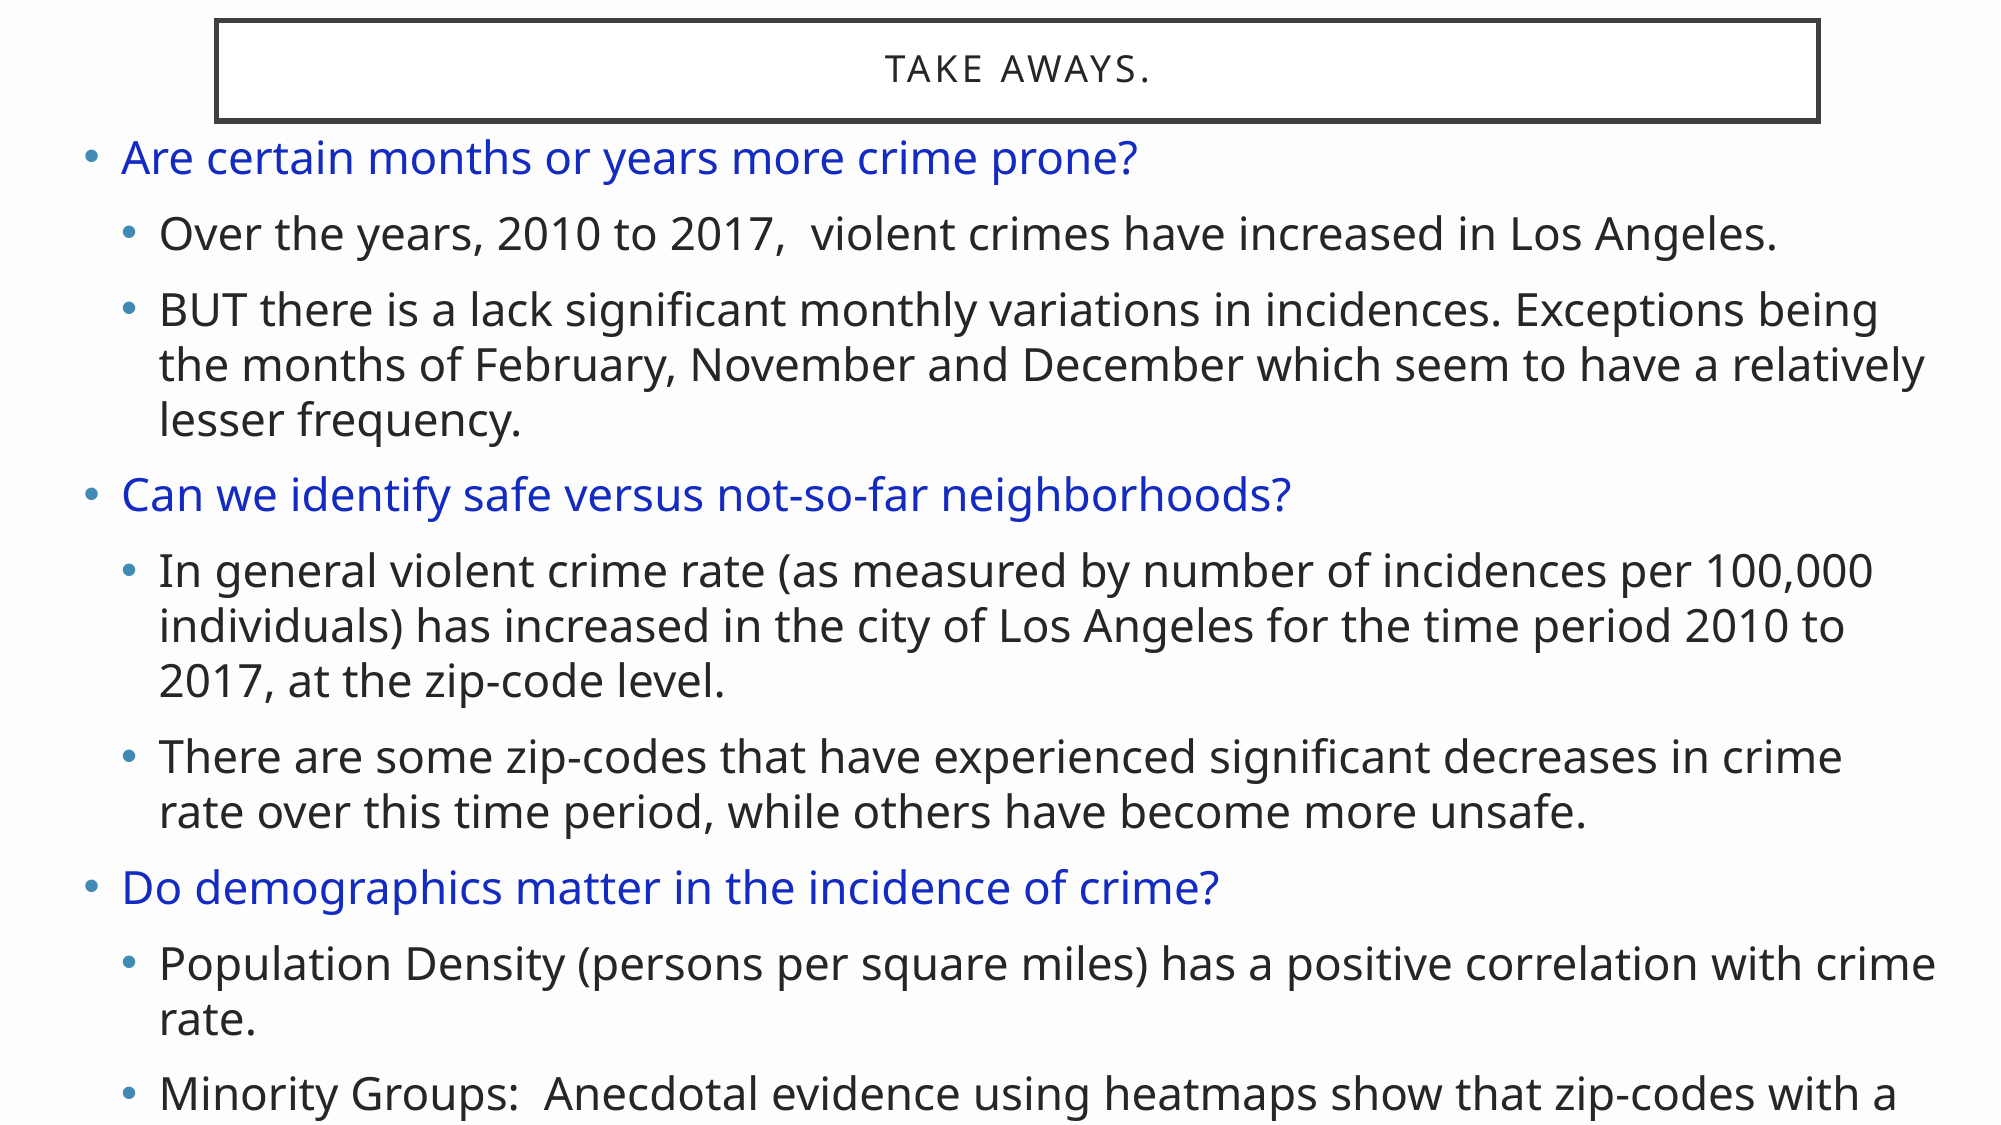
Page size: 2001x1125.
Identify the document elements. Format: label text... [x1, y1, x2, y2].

list Are certain months or years more crime prone? Over the years, 2010 to 2017, violent crimes have increased in Los Angeles. BUT there is a lack significant monthly variations in incidences. Exceptions being the months of February, November and December which seem to have a relatively lesser frequency. Can we identify safe versus not-so-far neighborhoods? In general violent crime rate (as measured by number of incidences per 100,000 individuals) has increased in the city of Los Angeles for the time period 2010 to 2017, at the zip-code level. There are some zip-codes that have experienced significant decreases in crime rate over this time period, while others have become more unsafe. Do demographics matter in the incidence of crime? Population Density (persons per square miles) has a positive correlation with crime rate. Minority Groups: Anecdotal evidence using heatmaps show that zip-codes with a higher percentages of non-Hispanic Black and Hispanic population may be correlated with higher crime counts. [68, 121, 1954, 1087]
title Take Aways. [214, 18, 1821, 121]
